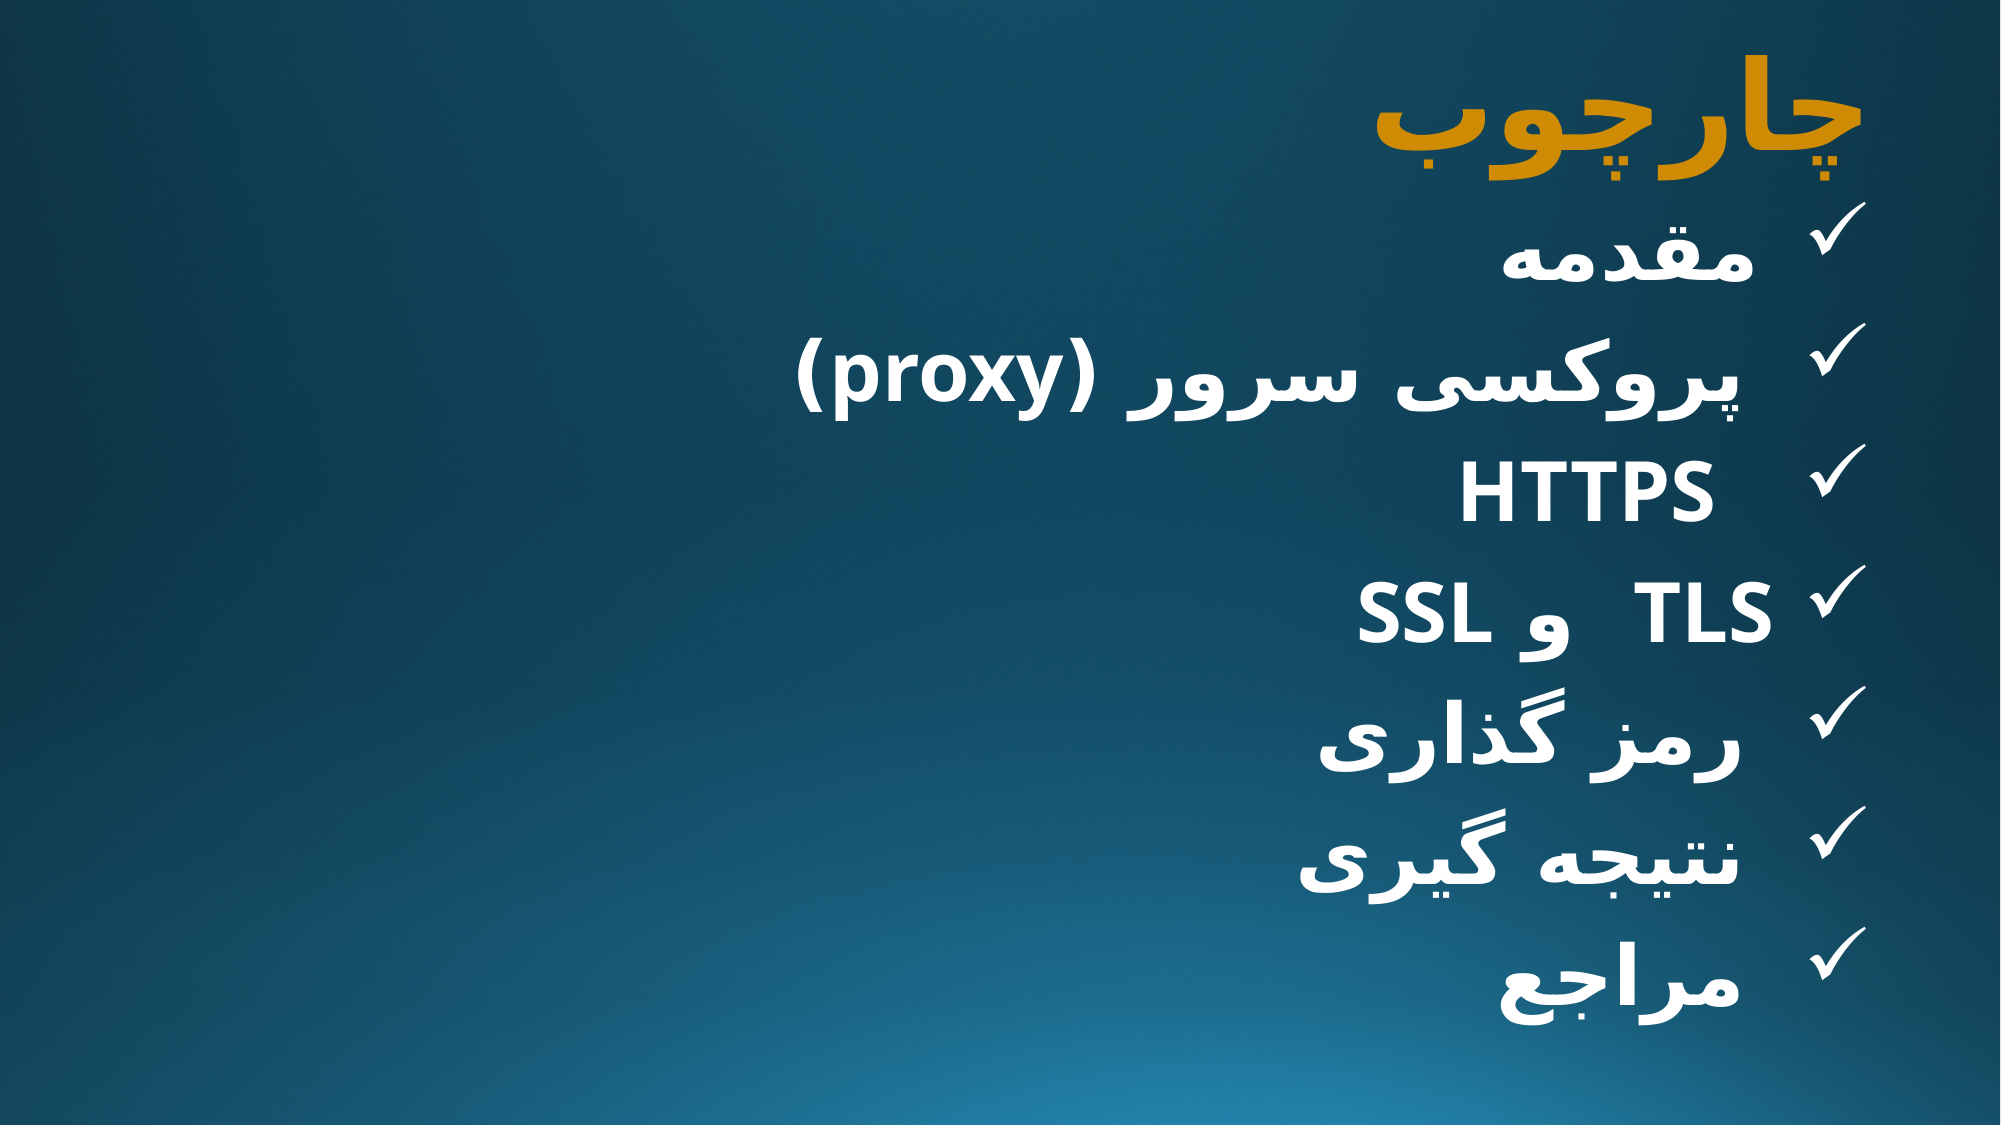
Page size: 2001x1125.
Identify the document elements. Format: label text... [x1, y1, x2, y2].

title چارچوب [136, 31, 1888, 190]
picture [0, 0, 2001, 1125]
list مقدمه پروکسی سرور (proxy) HTTPS TLS و SSL رمز گذاری نتیجه گیری مراجع [341, 189, 1888, 1102]
